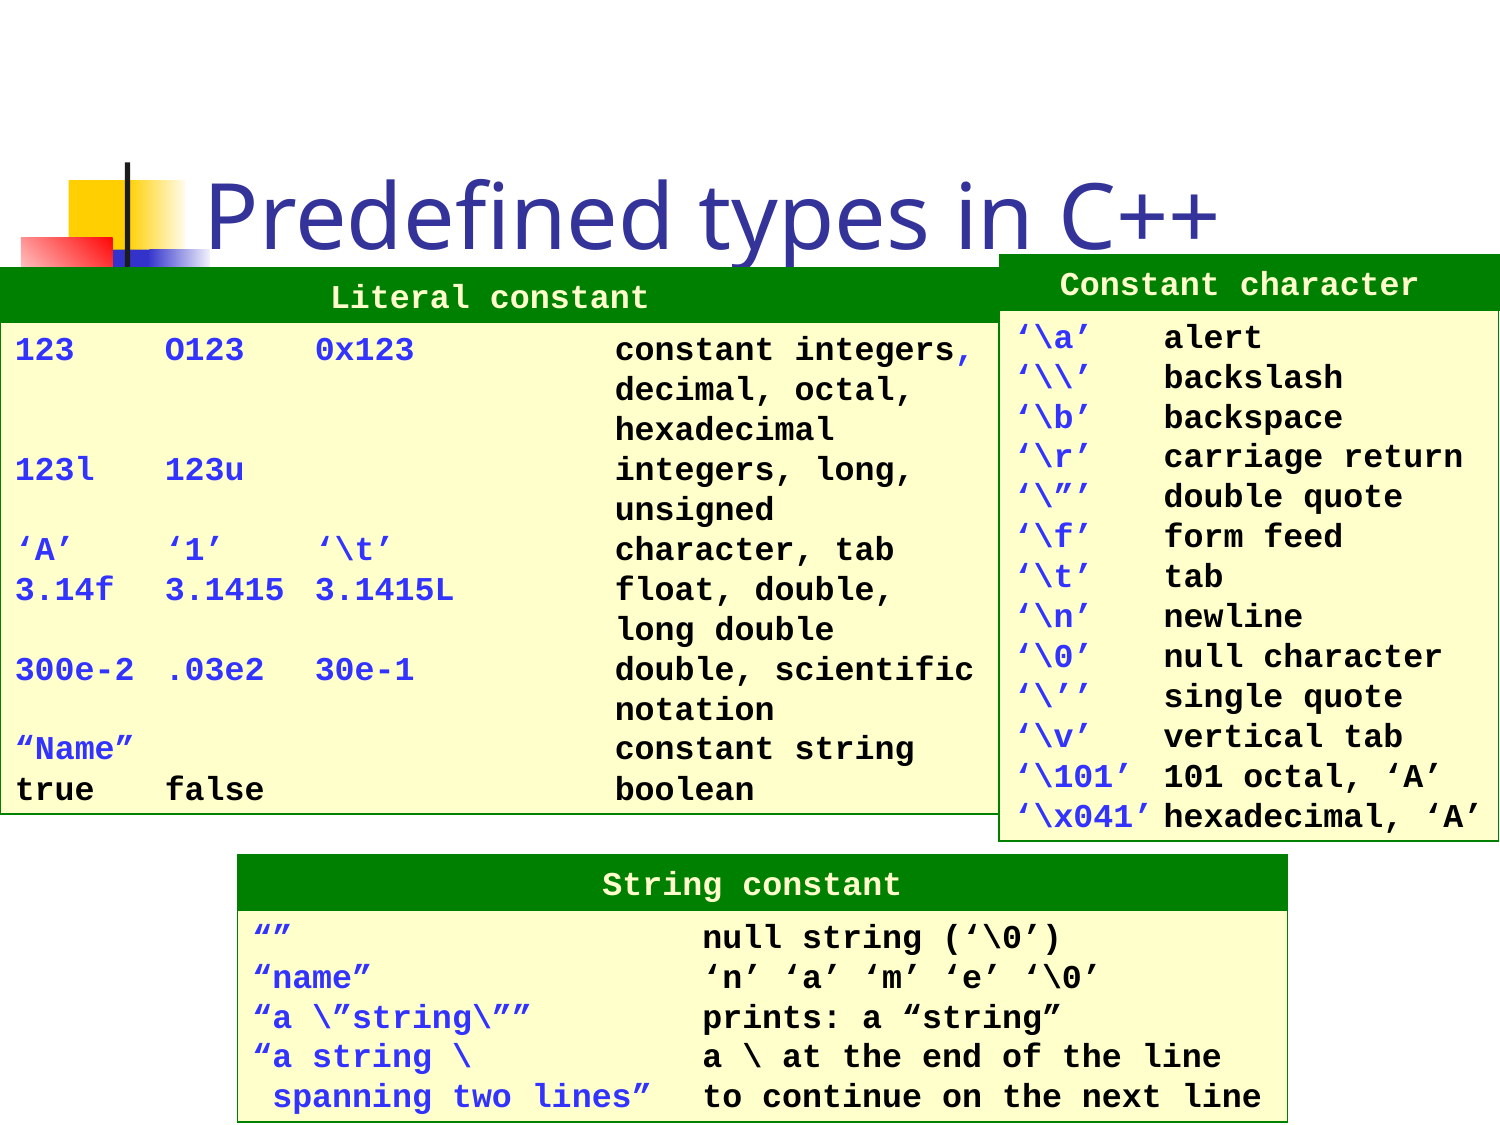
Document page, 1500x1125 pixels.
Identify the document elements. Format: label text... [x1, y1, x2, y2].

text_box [237, 854, 1288, 1125]
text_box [997, 254, 1500, 847]
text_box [0, 267, 992, 819]
title Predefined types in C++ [188, 35, 1468, 266]
